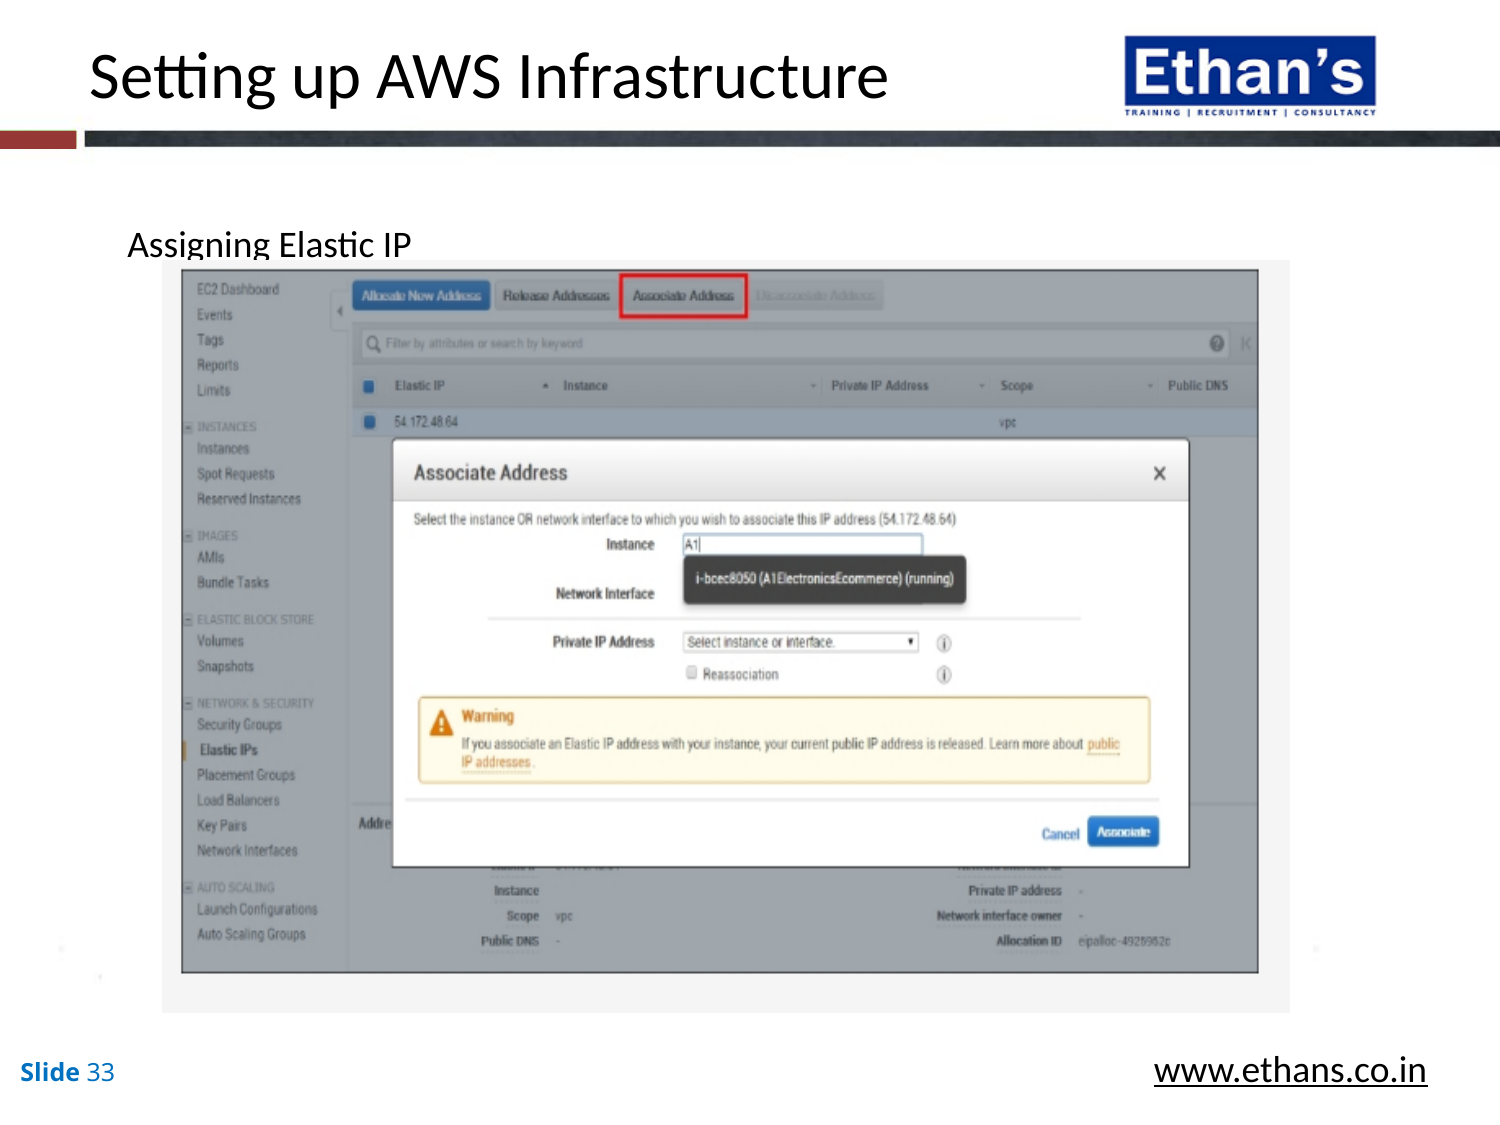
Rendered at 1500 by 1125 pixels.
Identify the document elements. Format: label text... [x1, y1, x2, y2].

text_box Assigning Elastic IP [112, 212, 1263, 273]
picture [0, 0, 1500, 1125]
text_box Setting up AWS Infrastructure [75, 24, 1100, 270]
